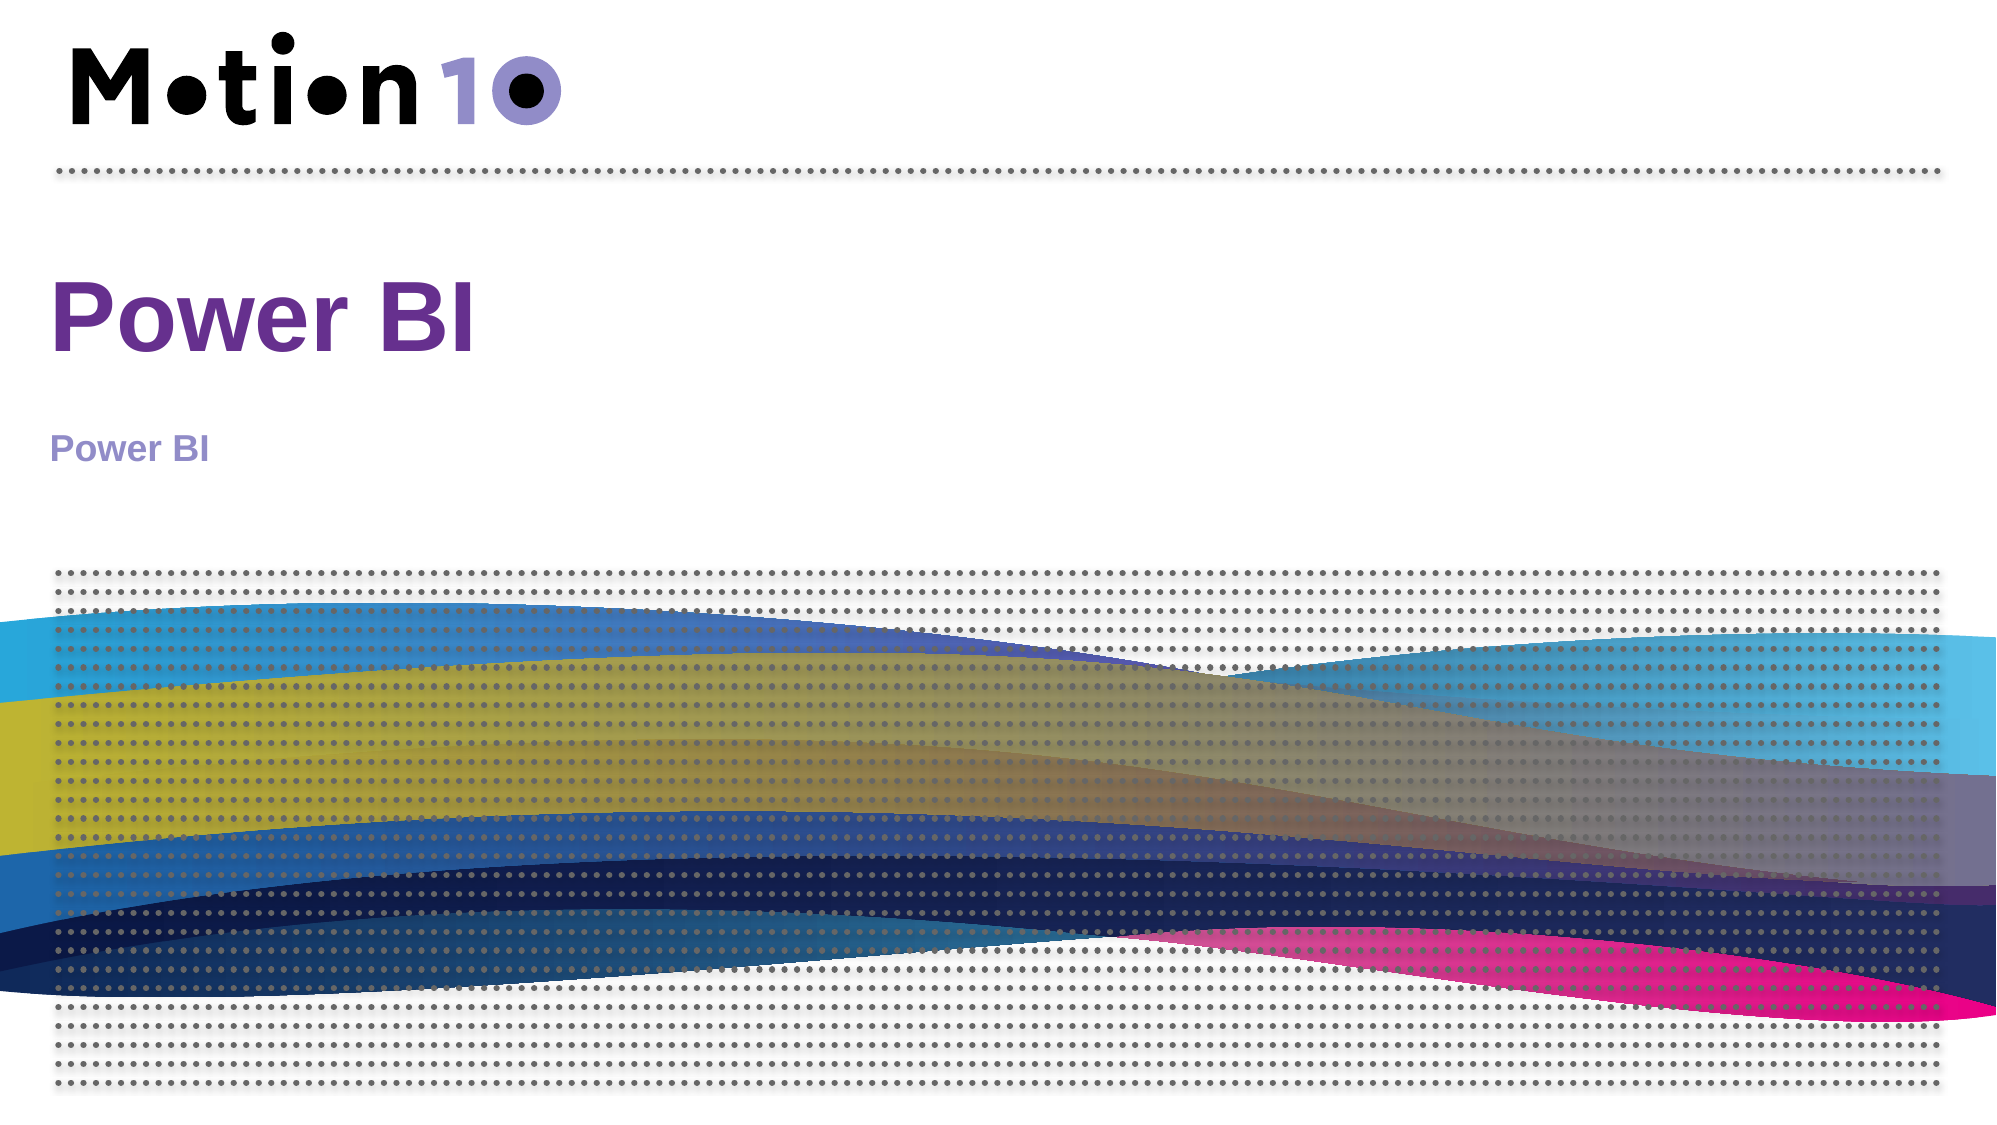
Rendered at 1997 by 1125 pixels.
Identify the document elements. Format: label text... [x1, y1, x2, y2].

title Power BI [49, 200, 1931, 422]
subtitle Power BI [49, 424, 1931, 553]
